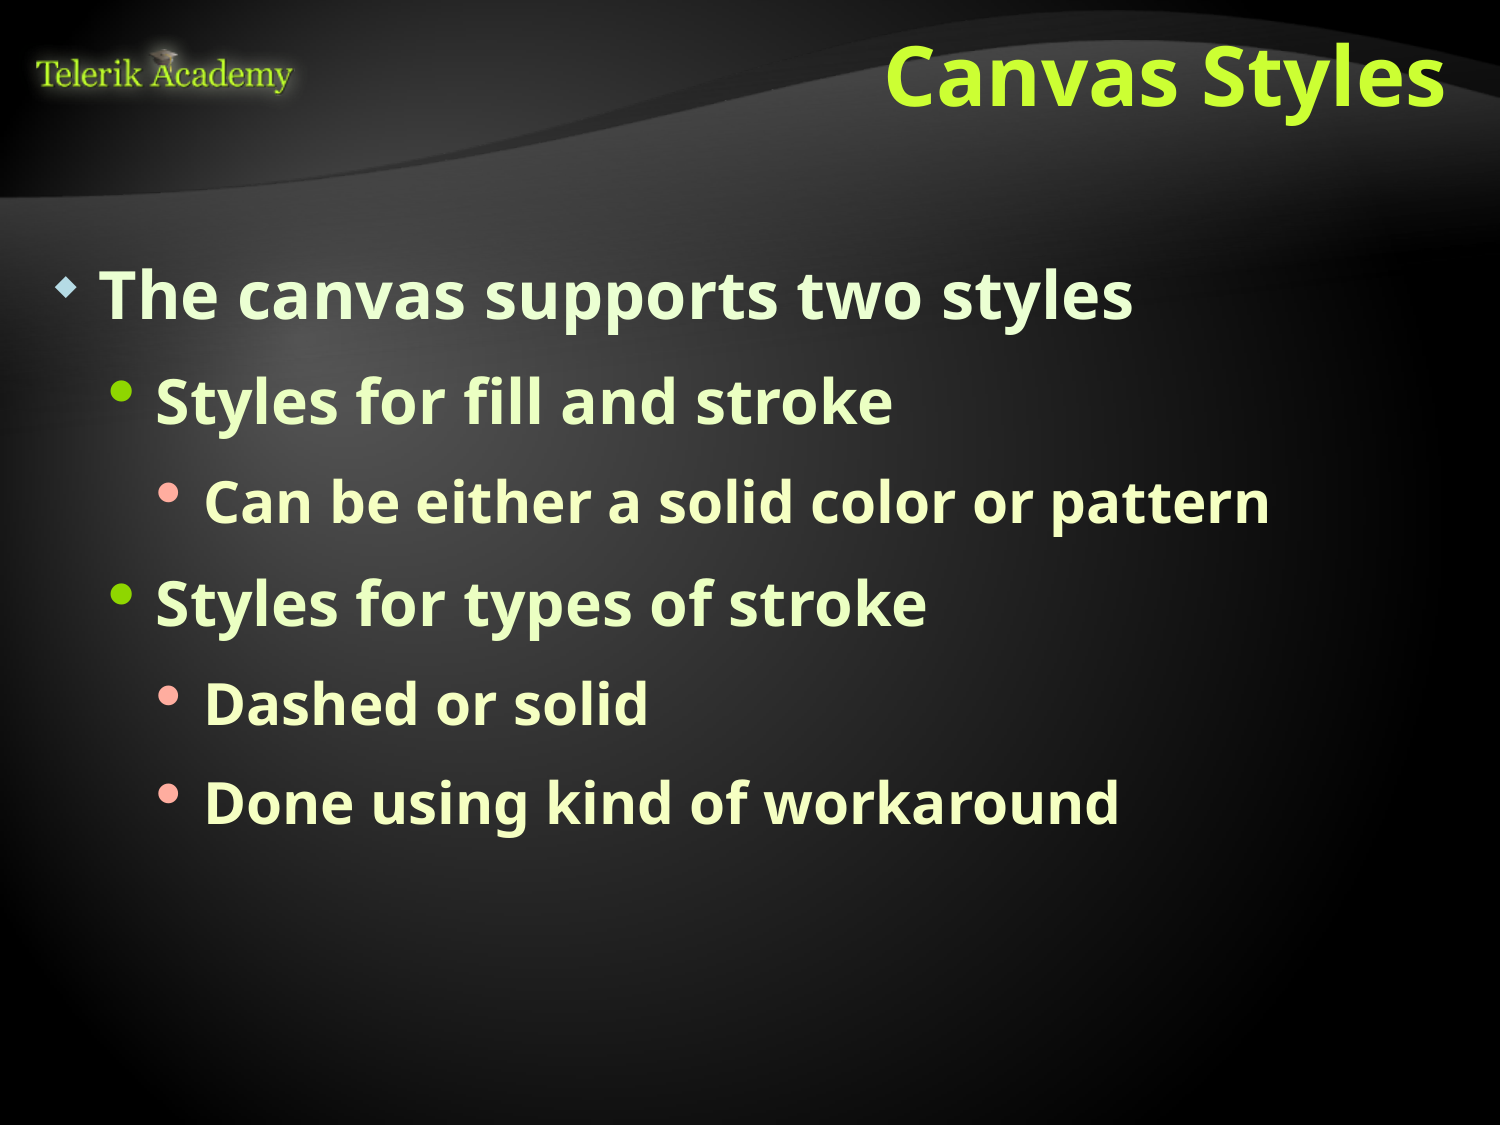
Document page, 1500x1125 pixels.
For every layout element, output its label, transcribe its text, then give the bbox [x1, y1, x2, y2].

title Canvas Styles [300, 12, 1463, 150]
list The canvas supports two styles Styles for fill and stroke Can be either a solid color or pattern Styles for types of stroke Dashed or solid Done using kind of workaround [37, 241, 1463, 1100]
picture [0, 0, 1500, 1125]
